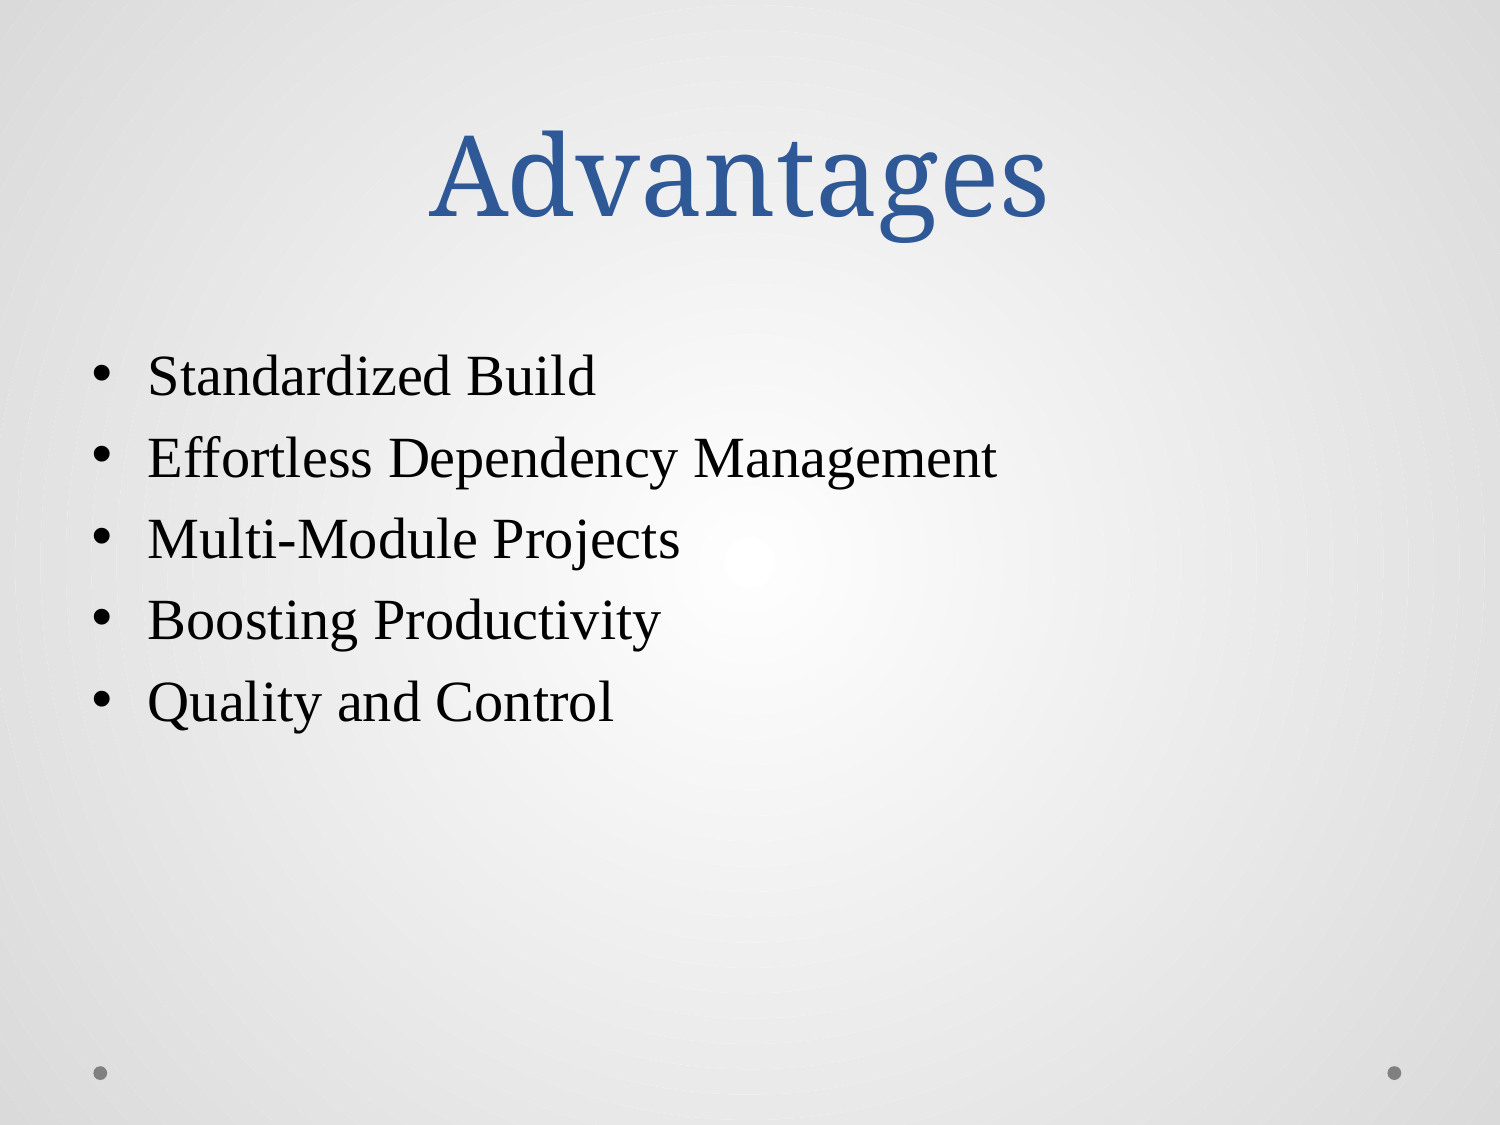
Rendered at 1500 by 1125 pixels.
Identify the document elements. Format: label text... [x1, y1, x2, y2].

title Advantages [64, 0, 1415, 247]
list Standardized Build Effortless Dependency Management Multi-Module Projects Boosting Productivity Quality and Control [76, 329, 1427, 1122]
